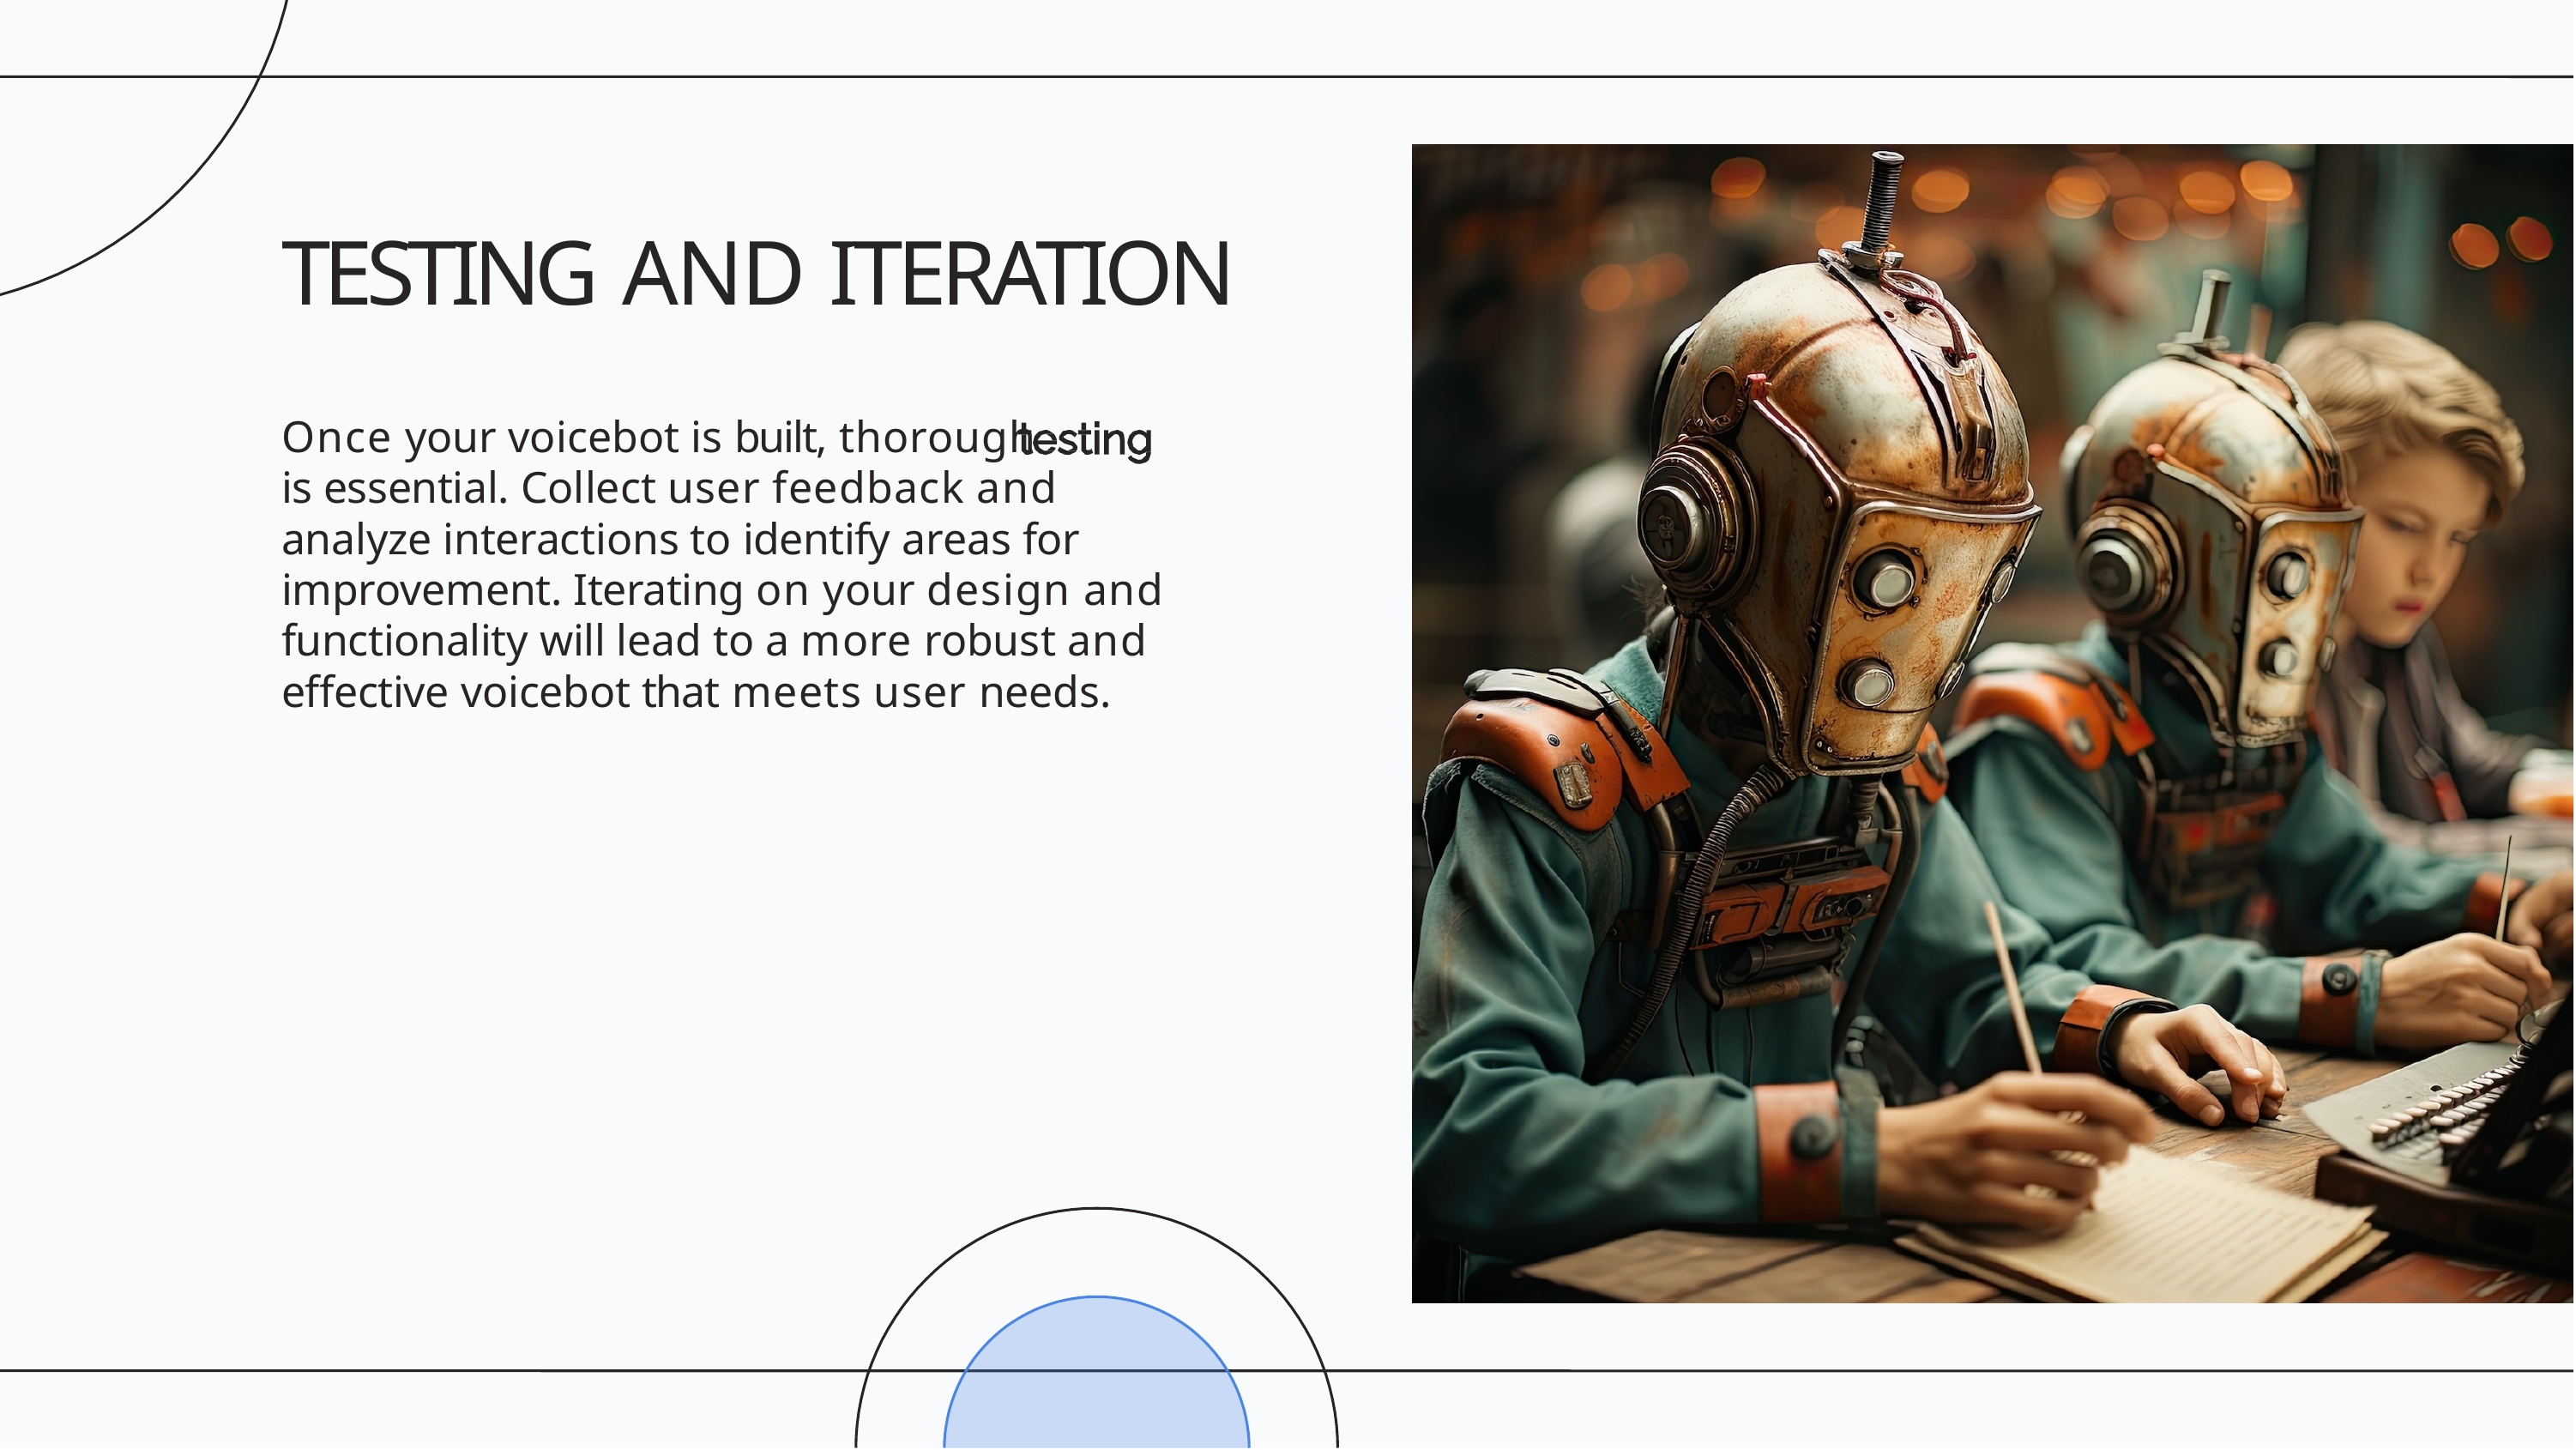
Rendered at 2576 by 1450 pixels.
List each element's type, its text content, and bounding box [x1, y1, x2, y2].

title TESTING AND ITERATION [280, 152, 1408, 459]
picture [1412, 144, 2574, 1303]
text_box [0, 0, 287, 295]
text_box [854, 1206, 1340, 1450]
text_box Once your voicebot is built, thorough is essential. Collect user feedback and analyze interactions to identify areas for improvement. Iterating on your design and functionality will lead to a more robust and eﬀective voicebot that meets user needs. [280, 459, 1196, 717]
